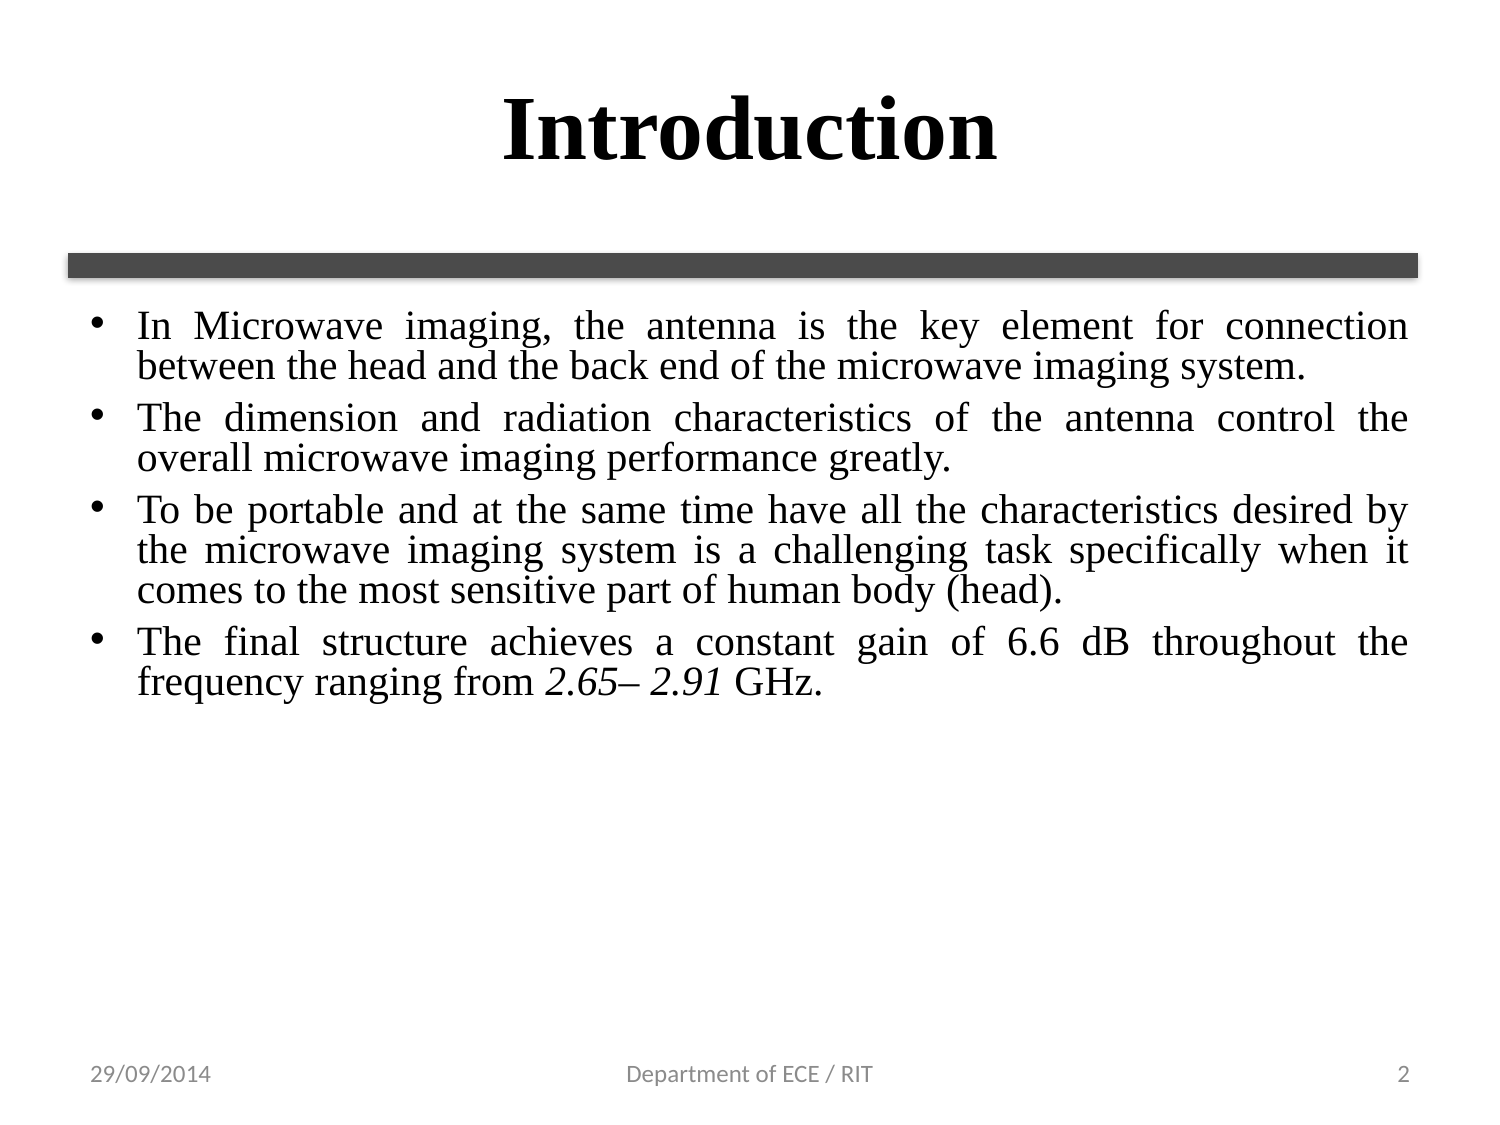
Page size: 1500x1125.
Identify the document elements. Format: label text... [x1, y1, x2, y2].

slide_number 2 [1074, 1042, 1425, 1103]
footer Department of ECE / RIT [512, 1042, 988, 1103]
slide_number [75, 1042, 425, 1103]
text_box [68, 253, 1419, 279]
list In Microwave imaging, the antenna is the key element for connection between the head and the back end of the microwave imaging system. The dimension and radiation characteristics of the antenna control the overall microwave imaging performance greatly. To be portable and at the same time have all the characteristics desired by the microwave imaging system is a challenging task specifically when it comes to the most sensitive part of human body (head). The final structure achieves a constant gain of 6.6 dB throughout the frequency ranging from 2.65– 2.91 GHz. [74, 299, 1426, 1006]
title Introduction [74, 44, 1426, 201]
